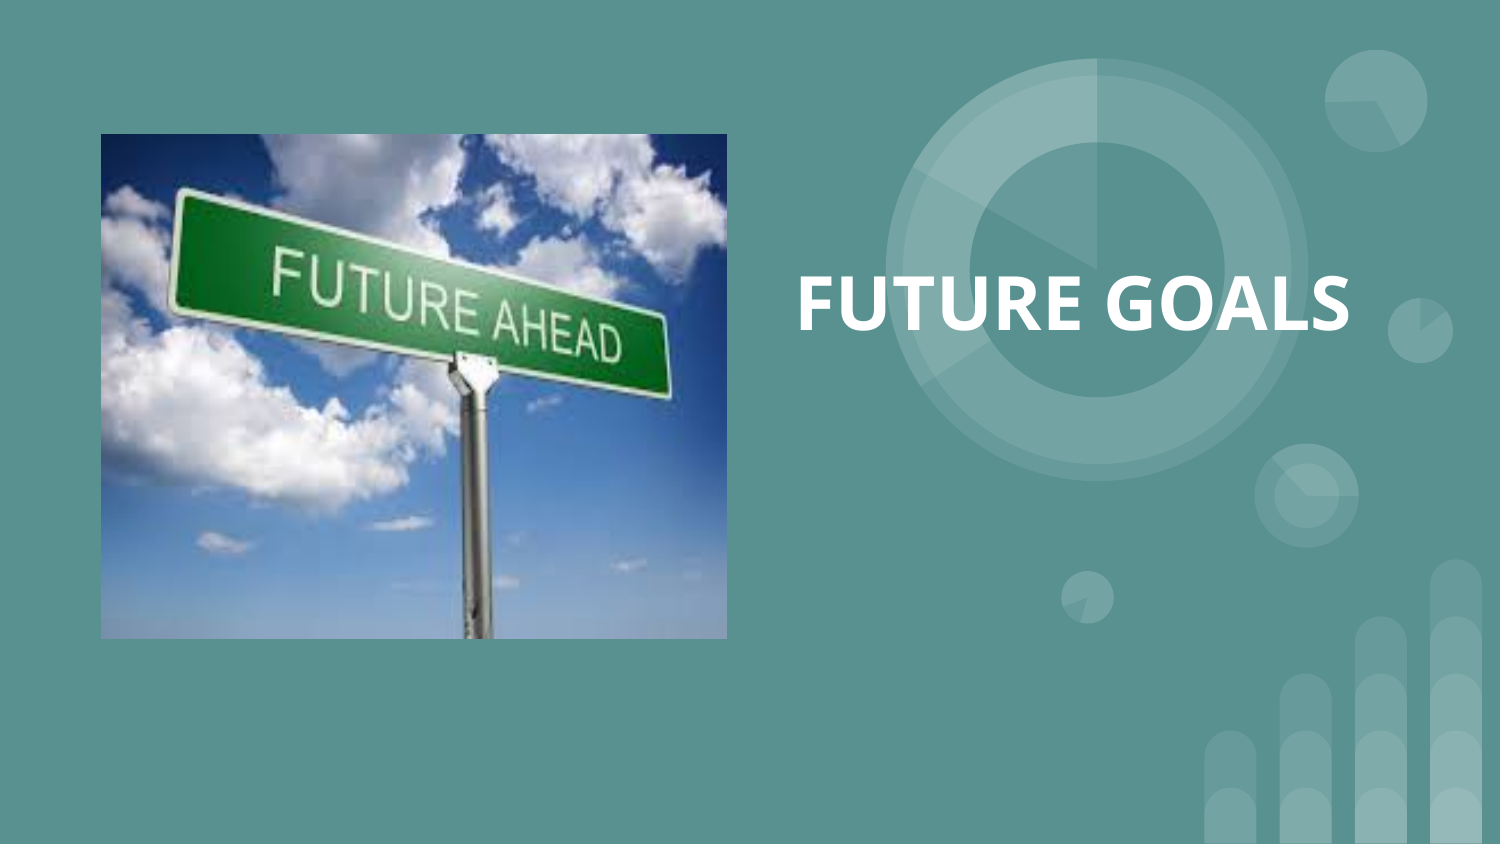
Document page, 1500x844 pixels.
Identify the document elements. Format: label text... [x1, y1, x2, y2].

title FUTURE GOALS [779, 223, 1437, 379]
picture [101, 134, 728, 639]
